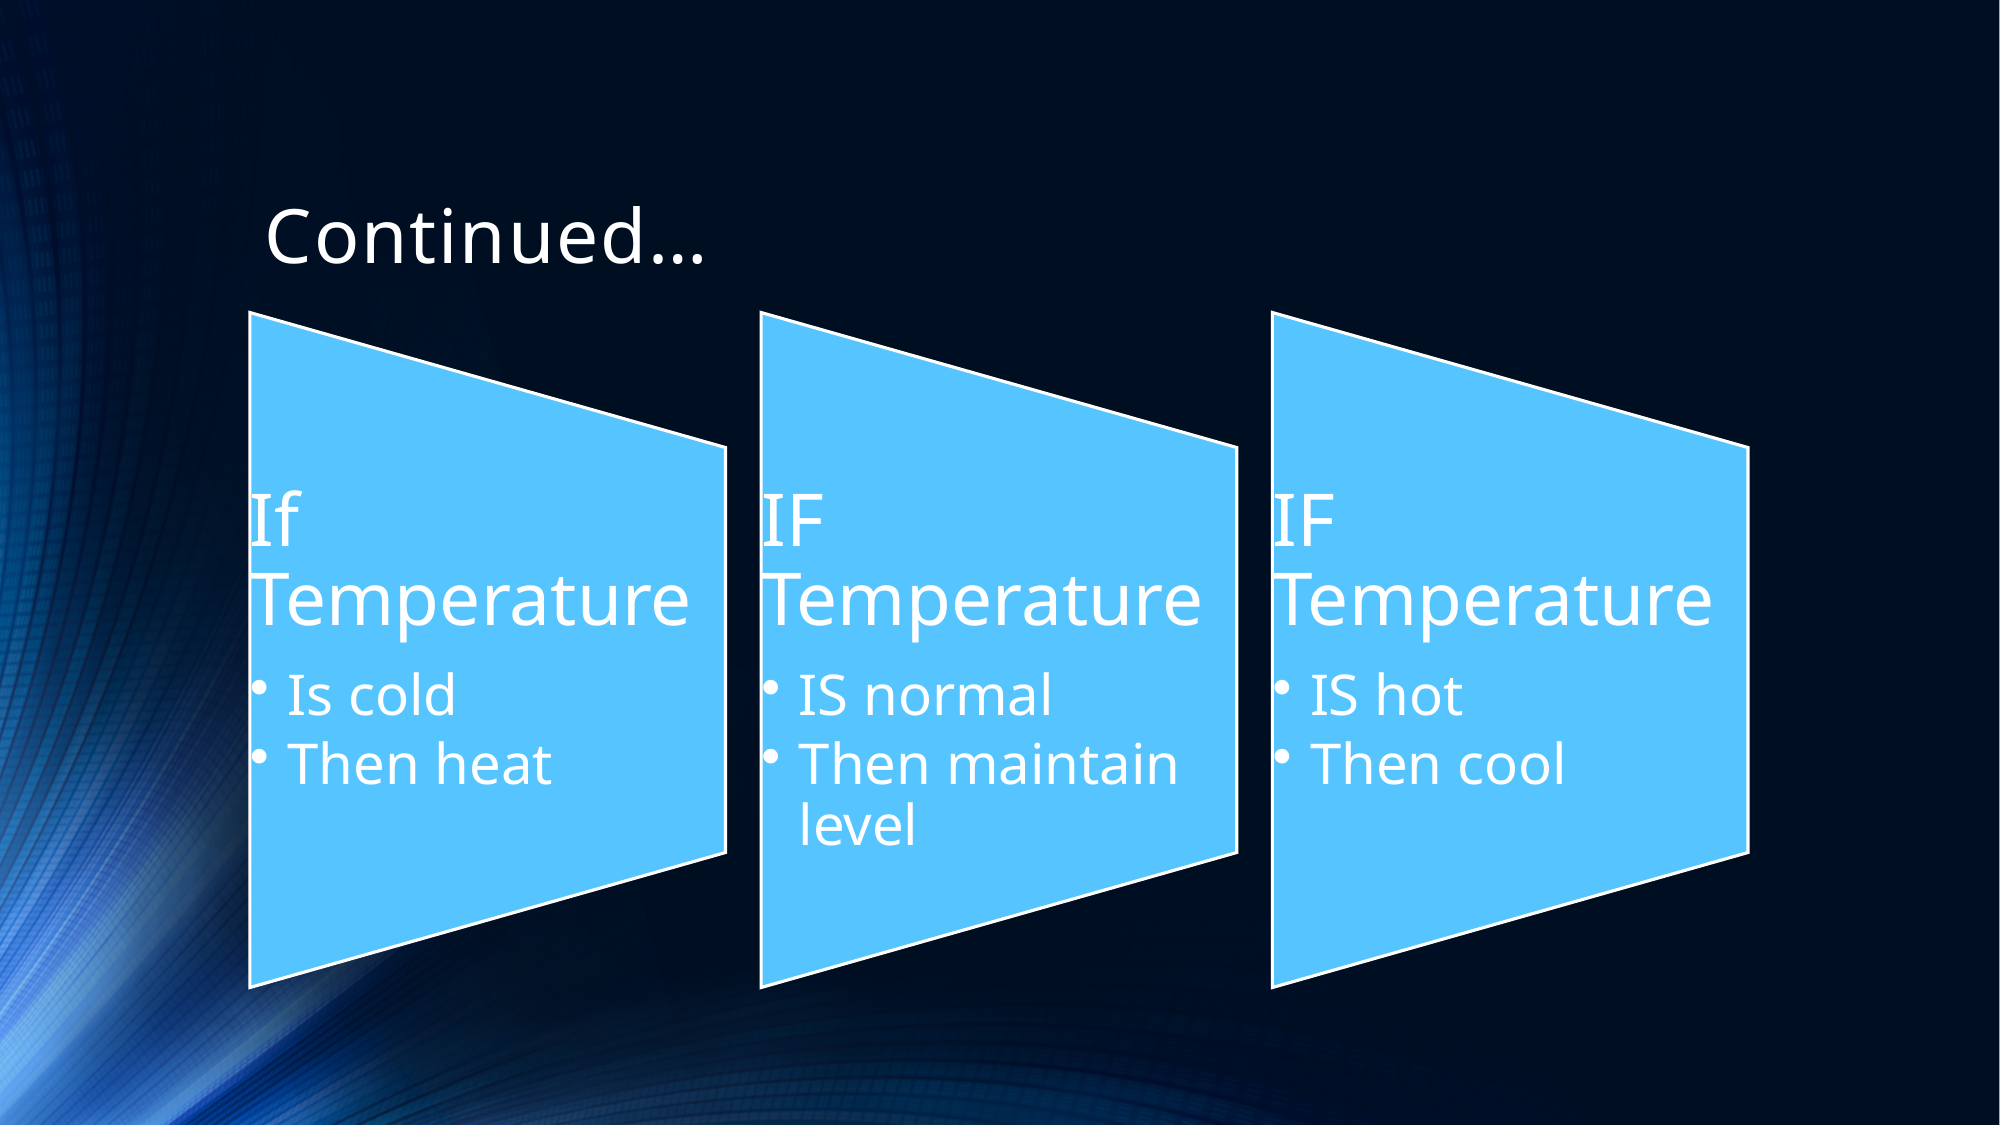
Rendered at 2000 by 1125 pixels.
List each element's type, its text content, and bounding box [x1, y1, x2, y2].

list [249, 312, 1749, 988]
picture [0, 0, 2000, 1125]
title Continued… [249, 62, 1750, 288]
